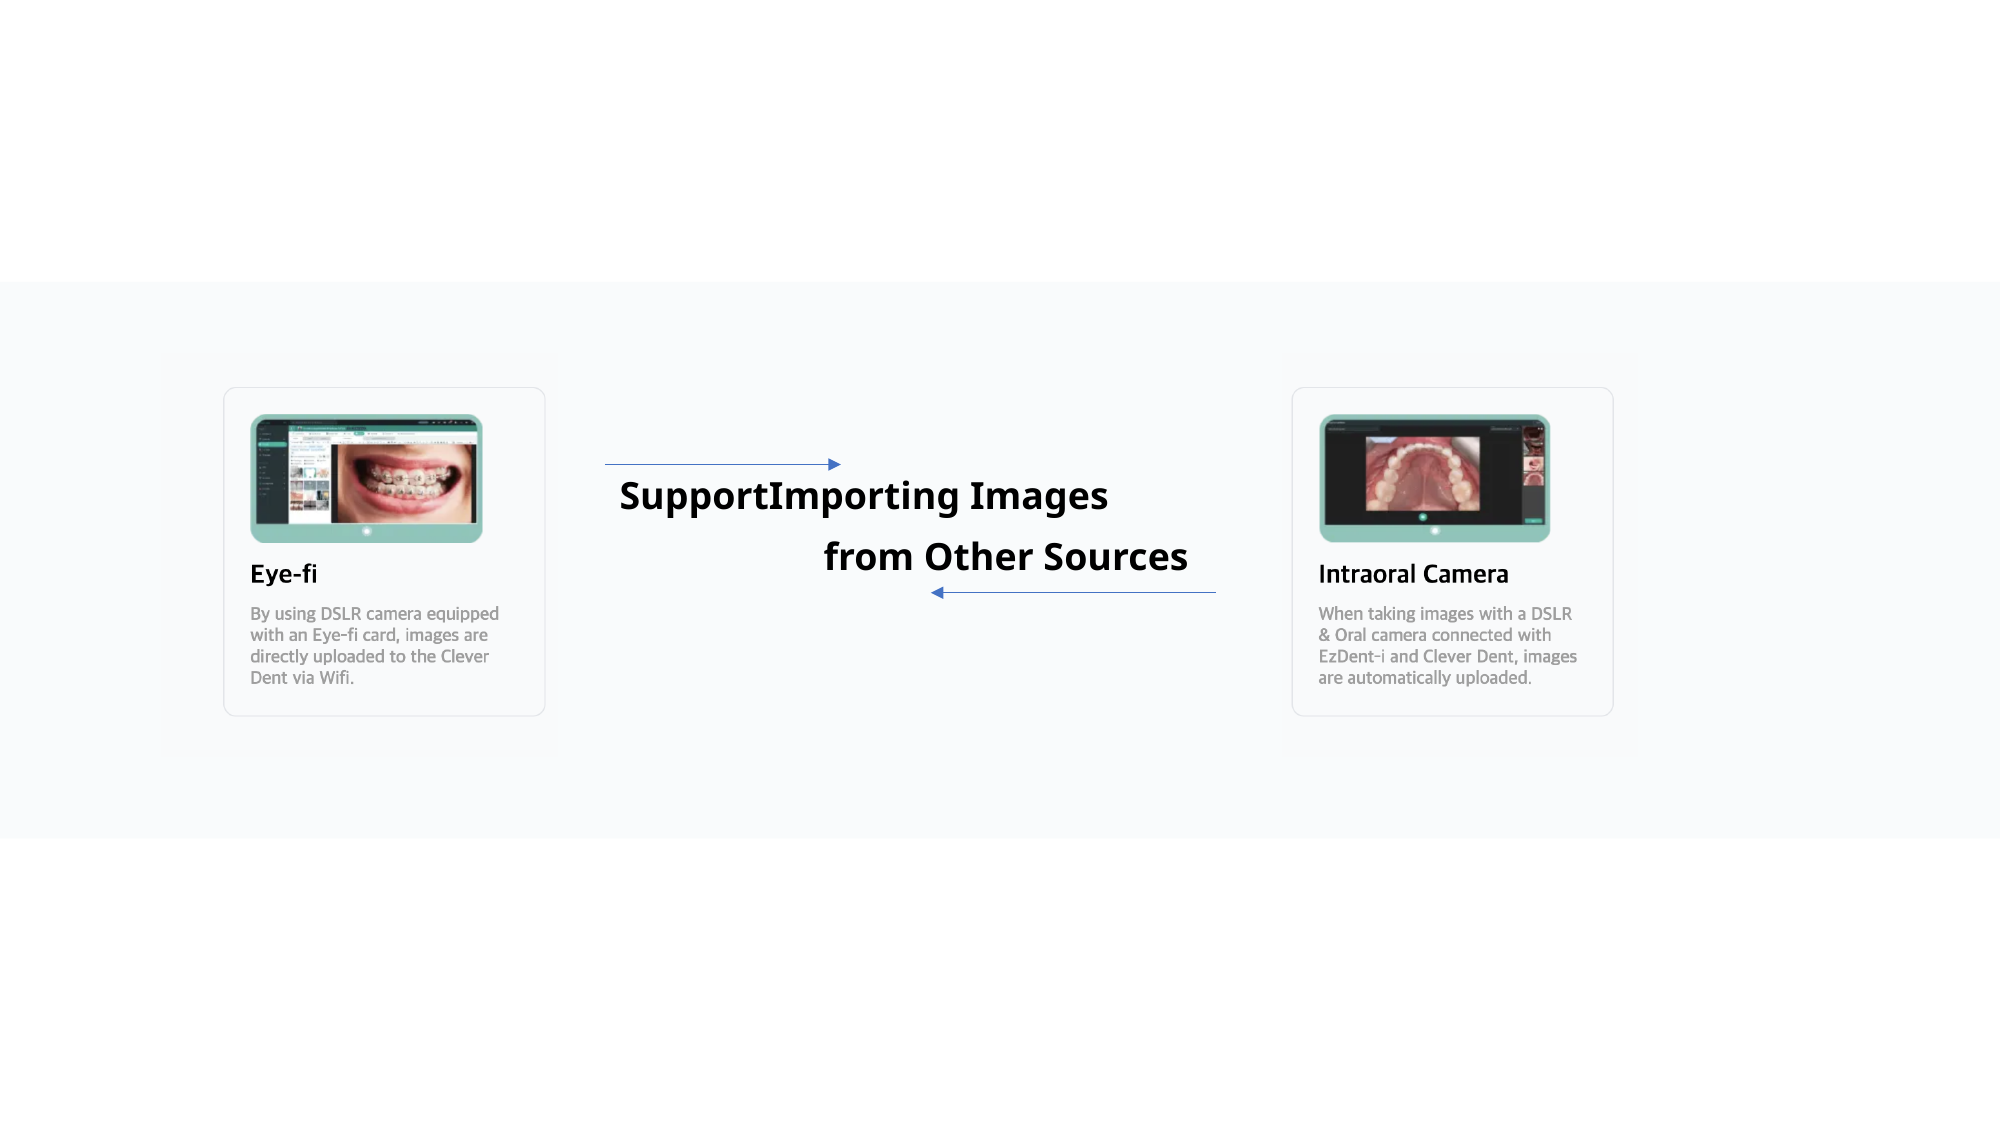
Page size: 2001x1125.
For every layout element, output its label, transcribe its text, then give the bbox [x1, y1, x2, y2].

text_box from Other Sources​ [808, 525, 1281, 585]
text_box Support​Importing Images [604, 464, 1134, 525]
picture [161, 353, 558, 757]
text_box [0, 281, 2000, 839]
picture [1281, 353, 1638, 757]
